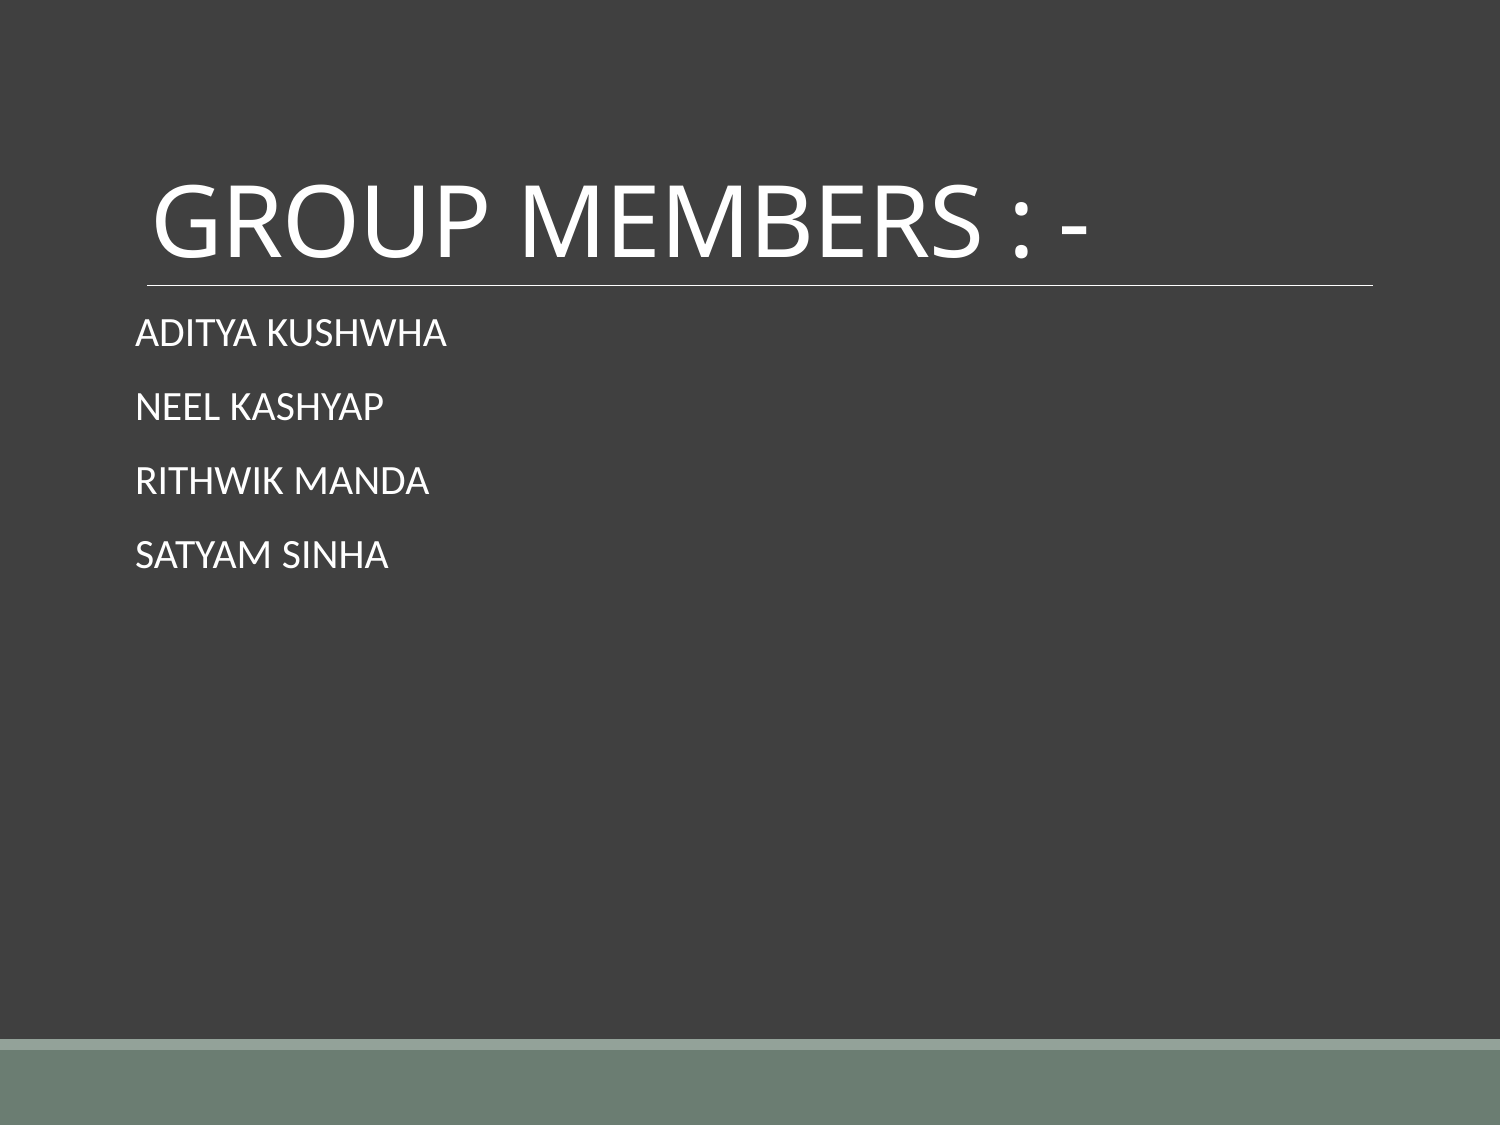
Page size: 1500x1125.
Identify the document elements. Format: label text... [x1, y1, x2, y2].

title GROUP MEMBERS : - [135, 47, 1373, 285]
list ADITYA KUSHWHA NEEL KASHYAP RITHWIK MANDA SATYAM SINHA [135, 302, 1373, 963]
